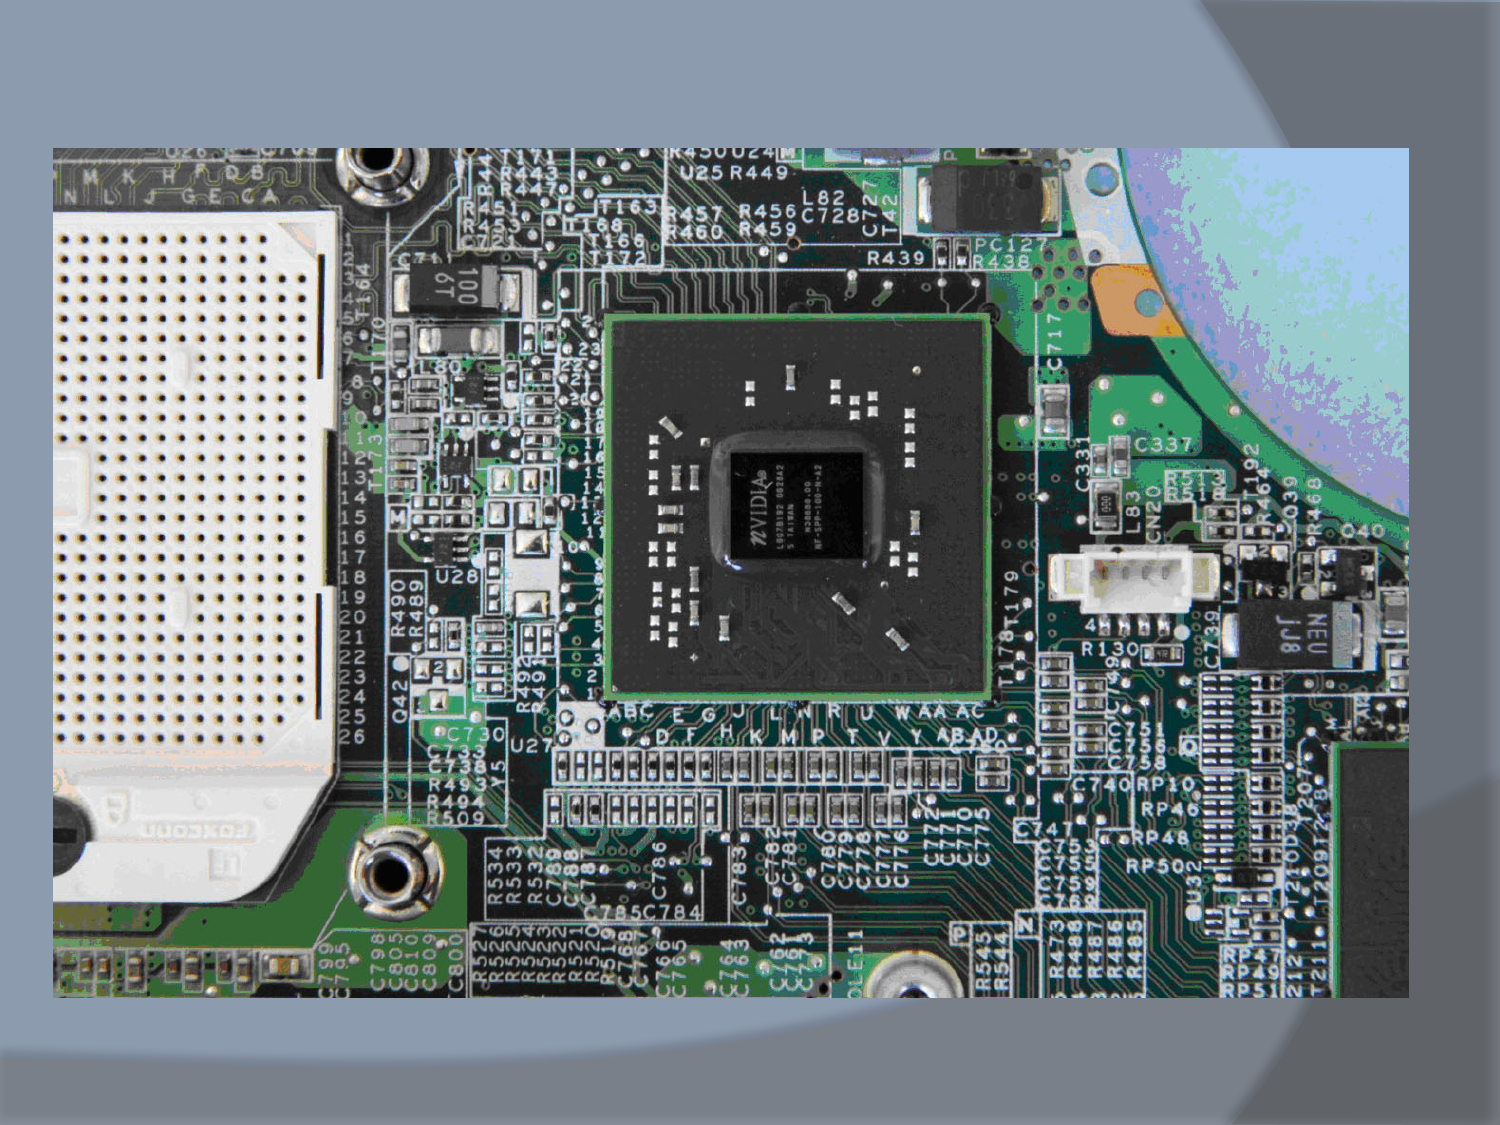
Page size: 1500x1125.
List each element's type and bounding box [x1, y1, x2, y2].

list [52, 148, 1410, 998]
